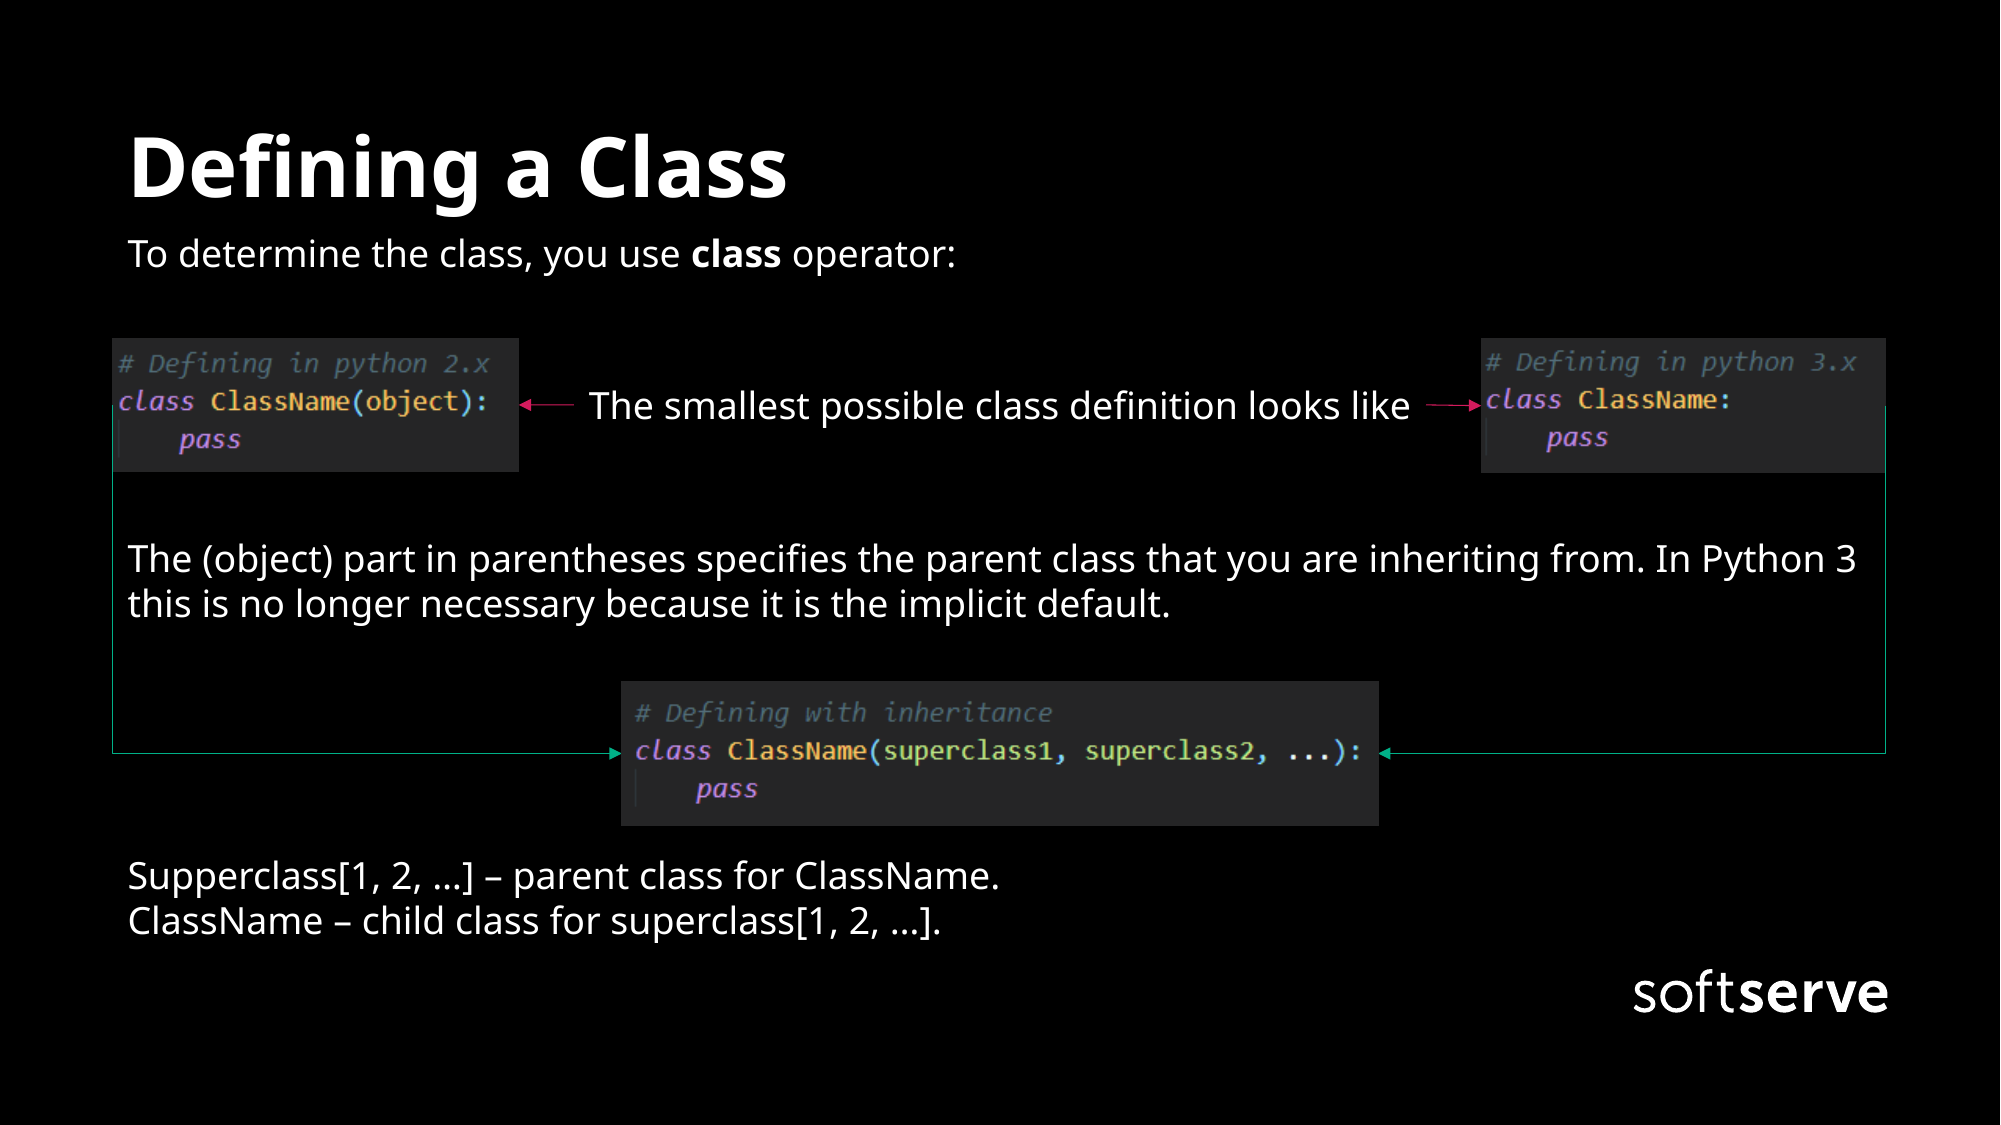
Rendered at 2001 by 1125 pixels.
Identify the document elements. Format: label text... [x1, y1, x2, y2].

text_box The smallest possible class definition looks like [573, 374, 1427, 436]
picture [1481, 338, 1887, 405]
picture [621, 681, 1379, 826]
text_box Supperclass[1, 2, …] – parent class for ClassName. ClassName – child class for superclass[1, 2, …]. [112, 844, 1886, 951]
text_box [112, 404, 623, 754]
text_box To determine the class, you use class operator: [112, 222, 973, 283]
picture [112, 338, 519, 404]
text_box The (object) part in parentheses specifies the parent class that you are inheriting from. In Python 3 this is no longer necessary because it is the implicit default. [626, 526, 1372, 633]
text_box Defining a Class [112, 106, 806, 222]
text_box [1377, 405, 1887, 754]
